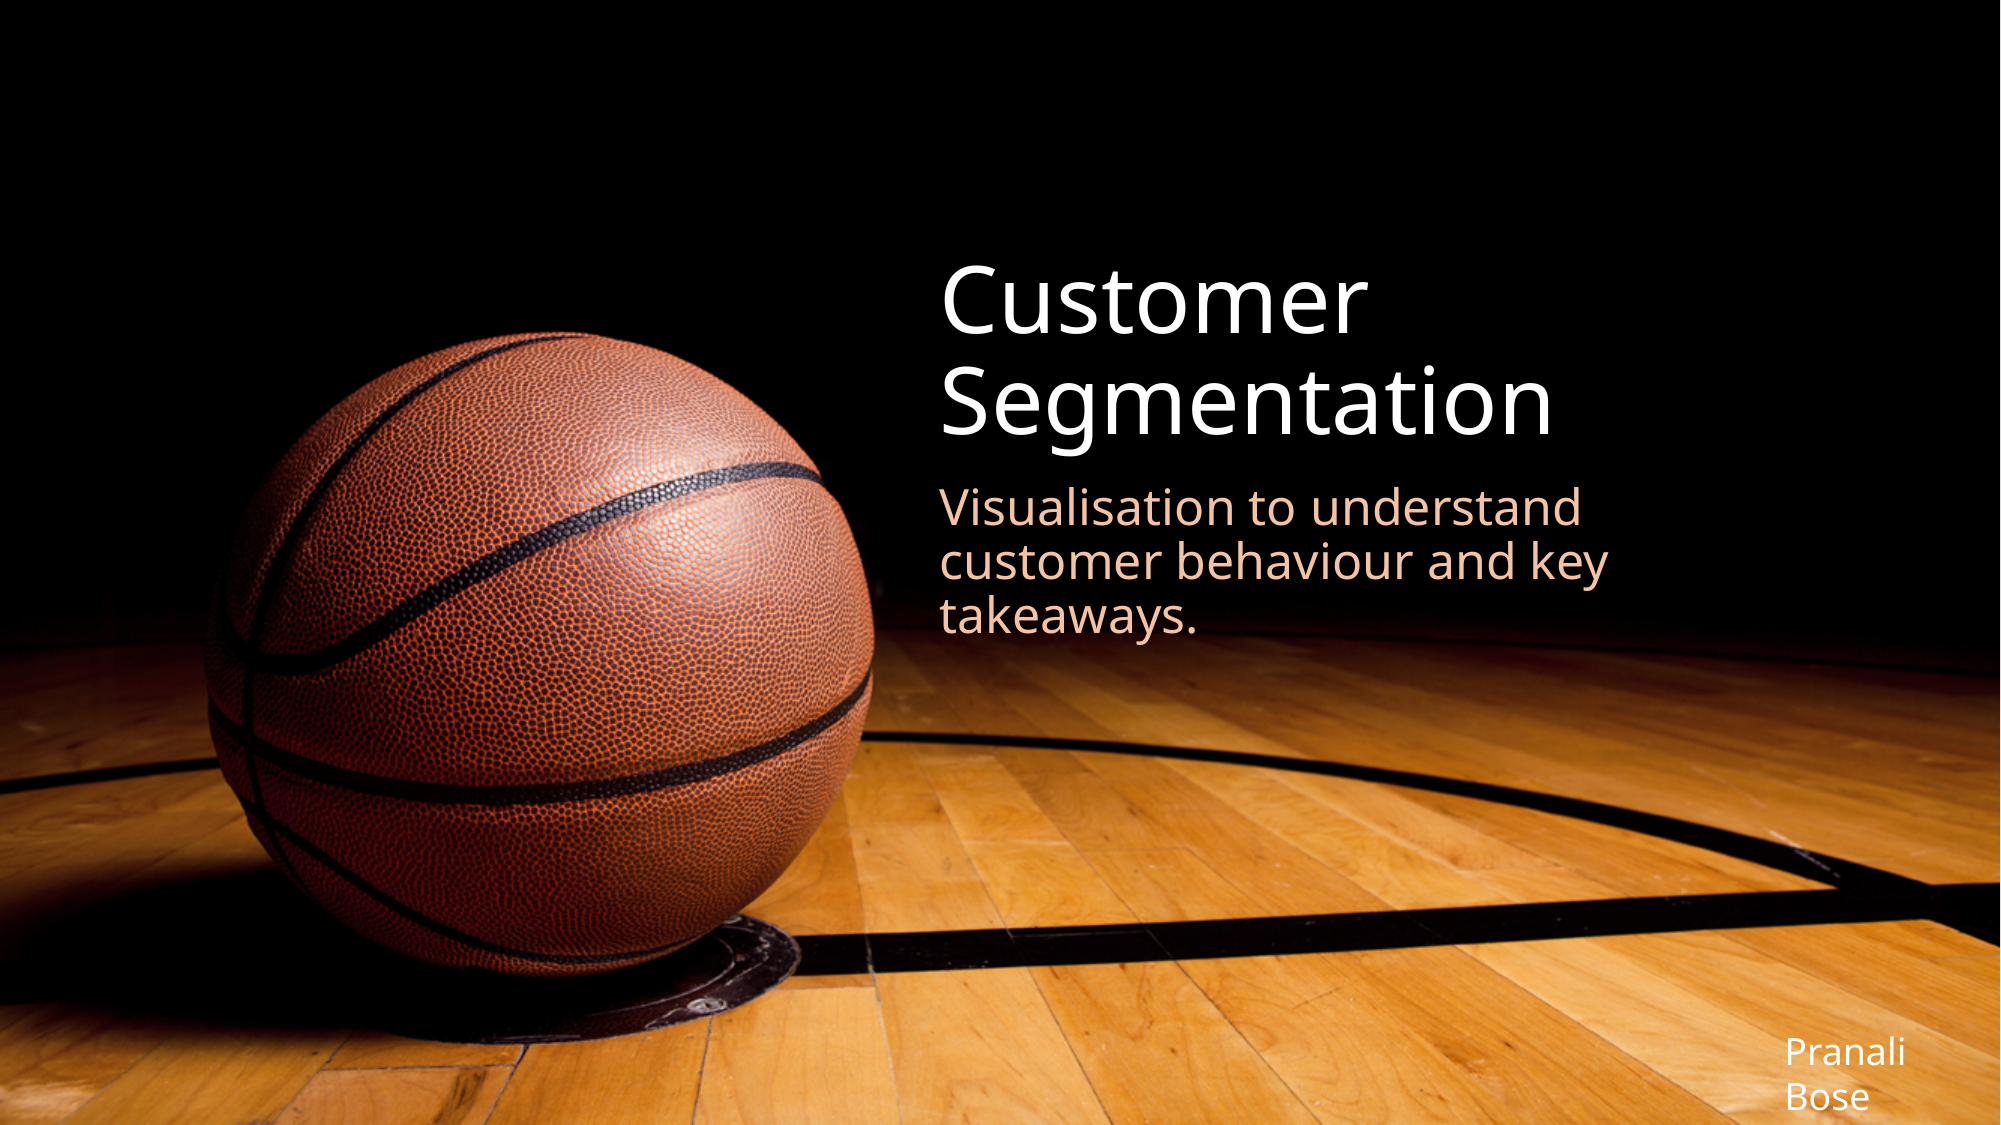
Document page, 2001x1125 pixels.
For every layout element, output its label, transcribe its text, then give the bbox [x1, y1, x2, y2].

text_box Pranali Bose April-2022 [1769, 1021, 2000, 1125]
subtitle Visualisation to understand customer behaviour and key takeaways. [924, 474, 1825, 625]
title Customer Segmentation [924, 196, 1615, 463]
picture [0, 0, 2001, 1125]
